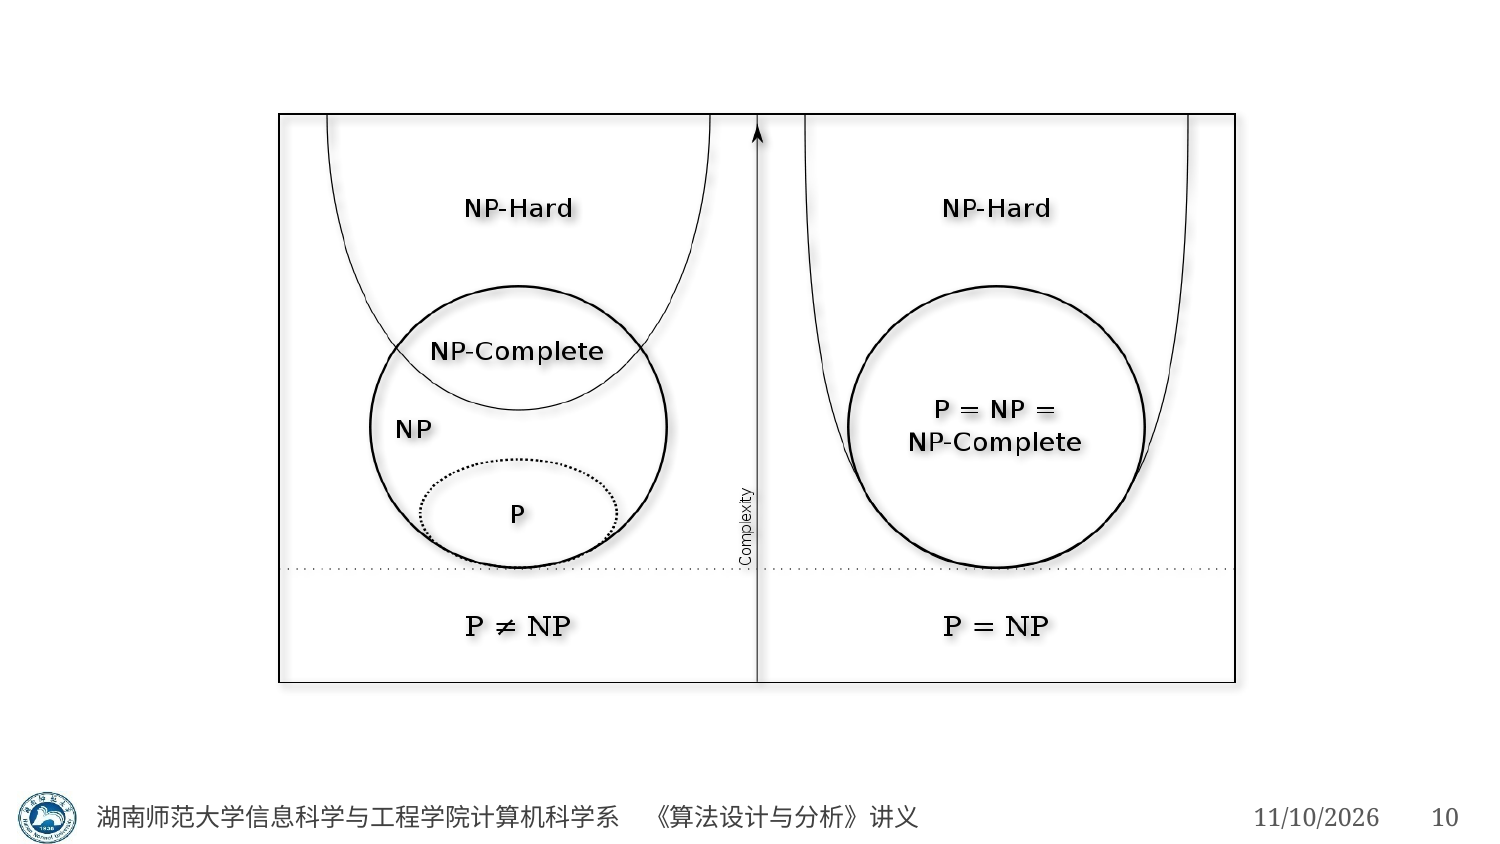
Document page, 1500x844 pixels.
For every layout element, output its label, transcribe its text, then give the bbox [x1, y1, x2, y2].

picture [17, 791, 77, 844]
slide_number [1045, 795, 1388, 841]
picture [279, 114, 1235, 682]
slide_number 10 [1426, 795, 1495, 841]
footer 湖南师范大学信息科学与工程学院计算机科学系 《算法设计与分析》讲义 [88, 793, 939, 839]
